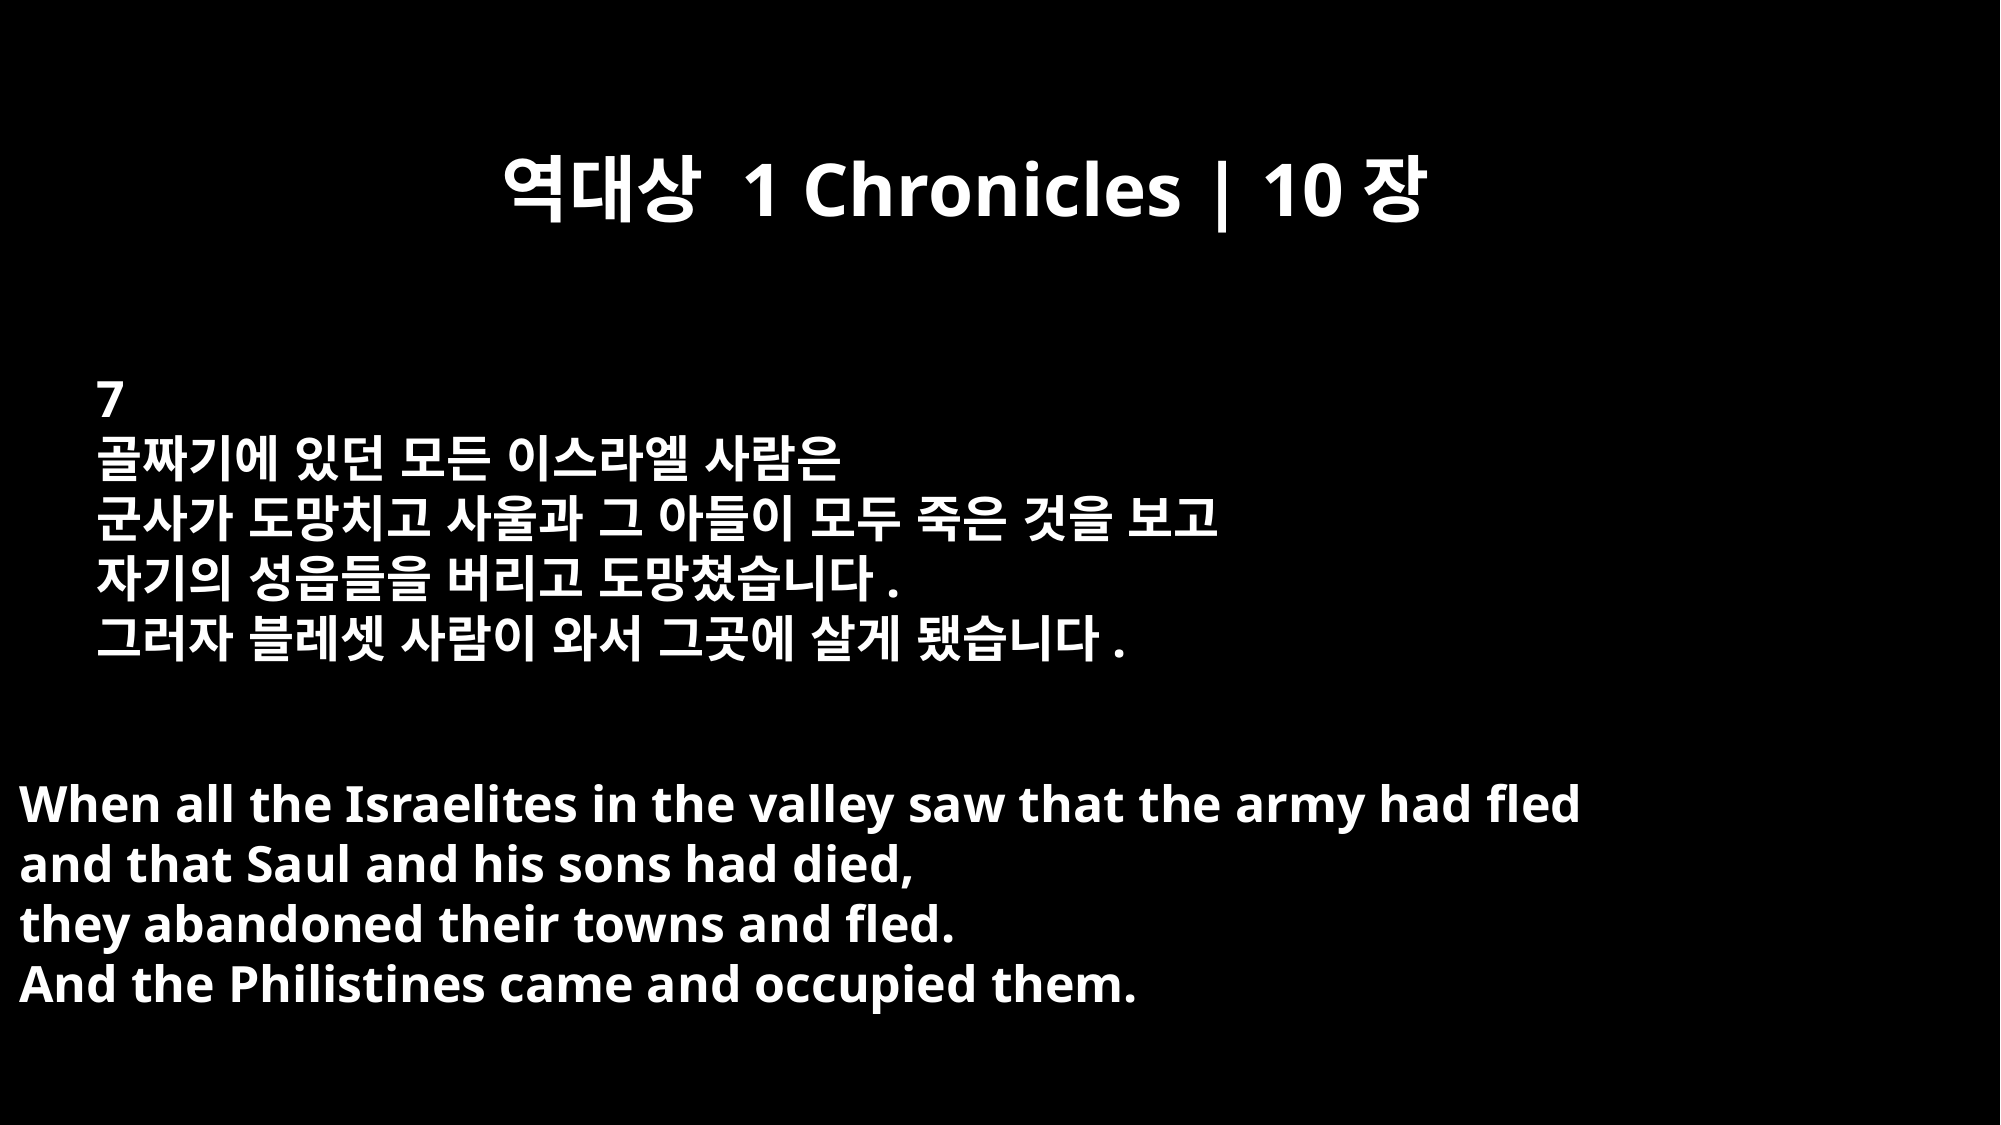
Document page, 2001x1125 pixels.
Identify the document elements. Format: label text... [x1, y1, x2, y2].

text_box 7 골짜기에 있던 모든 이스라엘 사람은 군사가 도망치고 사울과 그 아들이 모두 죽은 것을 보고 자기의 성읍들을 버리고 도망쳤습니다. 그러자 블레셋 사람이 와서 그곳에 살게 됐습니다. [81, 359, 1236, 675]
text_box When all the Israelites in the valley saw that the army had fled and that Saul and his sons had died, they abandoned their towns and fled. And the Philistines came and occupied them. [4, 764, 1598, 1020]
text_box 역대상 1 Chronicles | 10장 [487, 136, 1445, 239]
